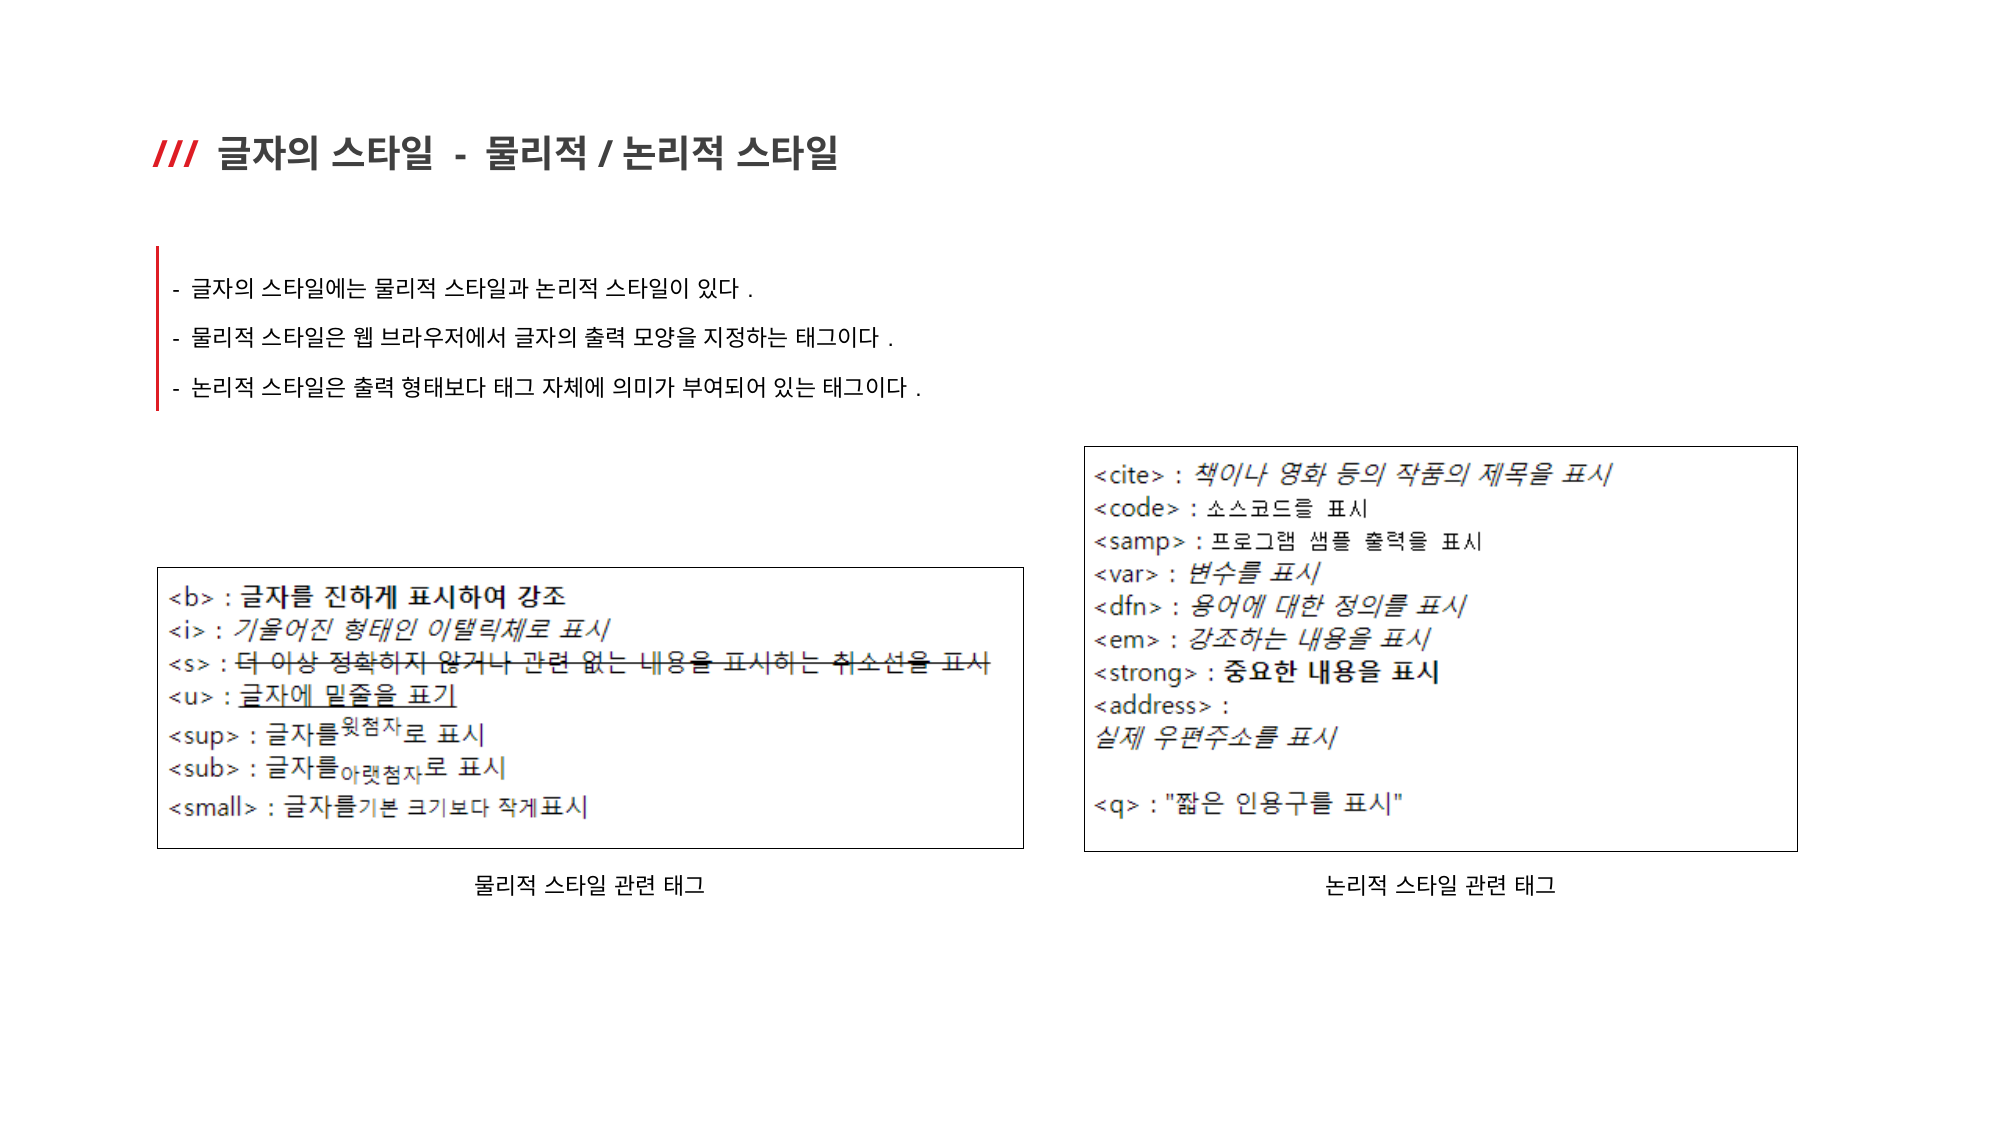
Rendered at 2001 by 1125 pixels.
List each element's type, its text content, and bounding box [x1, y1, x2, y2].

table_header - 글자의 스타일에는 물리적 스타일과 논리적 스타일이 있다. - 물리적 스타일은 웹 브라우저에서 글자의 출력 모양을 지정하는 태그이다. - 논리적 스타일은 출력 형태보다 태그 자체에 의미가 부여되어 있는 태그이다. [159, 246, 1210, 411]
text_box 물리적 스타일 관련 태그 [442, 864, 738, 907]
text_box 논리적 스타일 관련 태그 [1293, 864, 1589, 907]
picture [1084, 446, 1798, 852]
title /// 글자의 스타일 - 물리적/논리적 스타일 [137, 119, 1863, 193]
picture [157, 567, 1023, 849]
